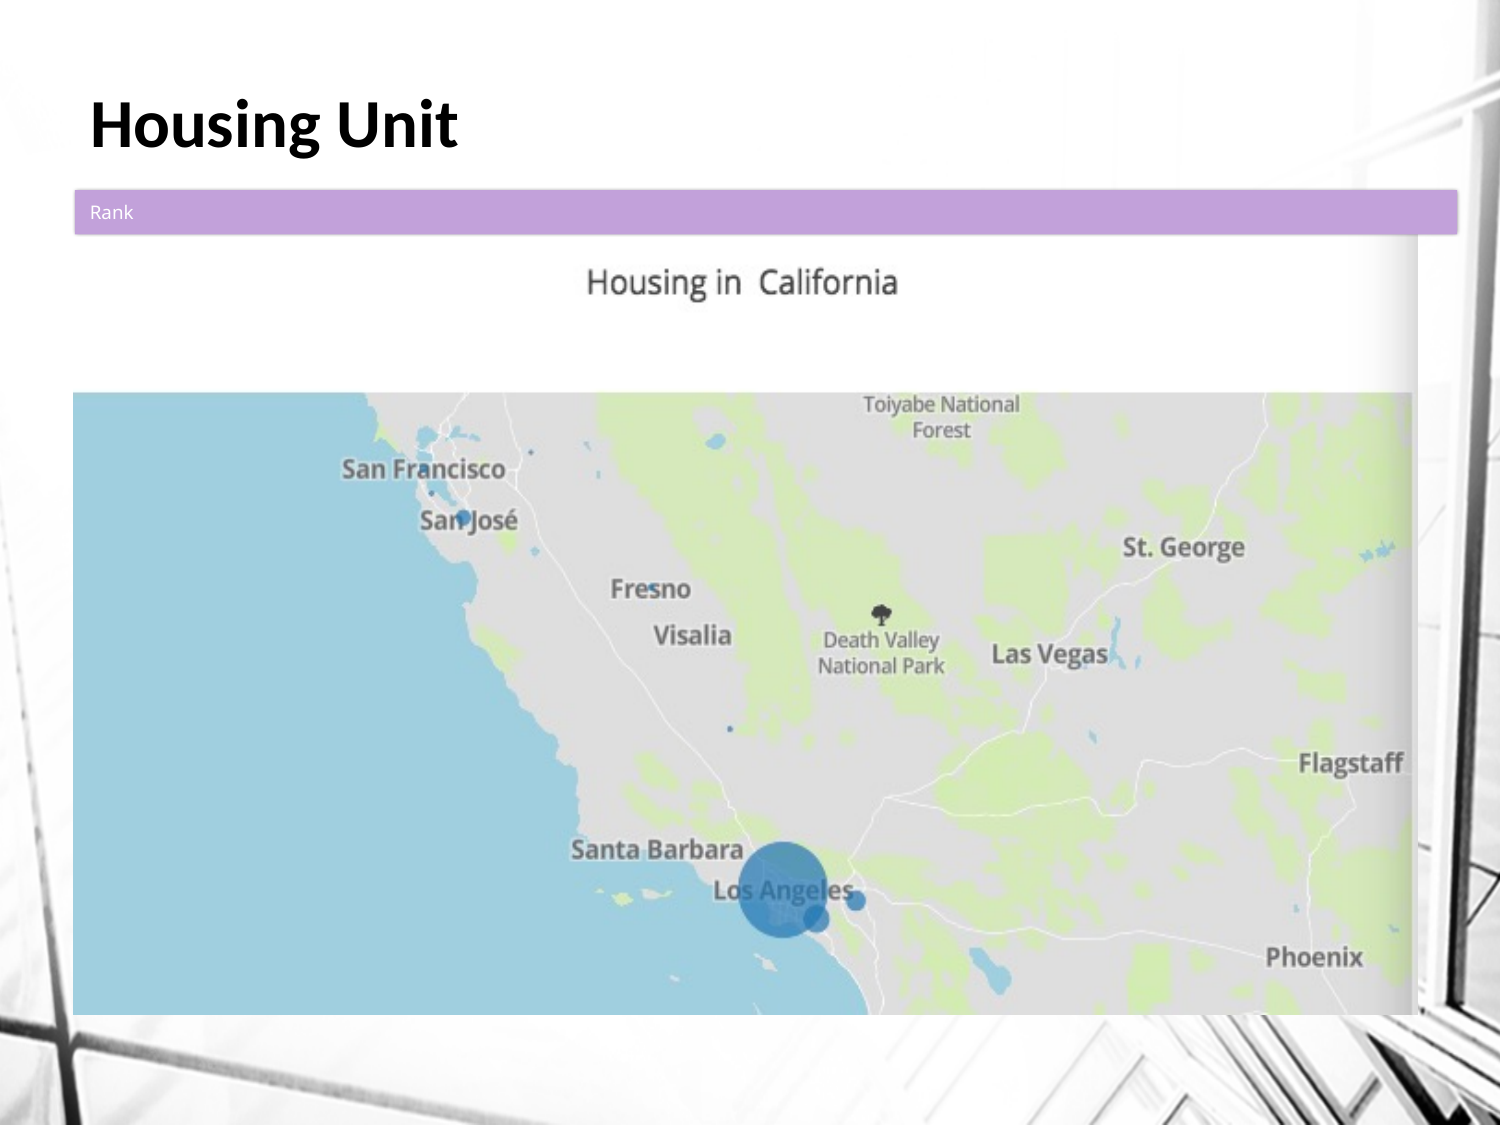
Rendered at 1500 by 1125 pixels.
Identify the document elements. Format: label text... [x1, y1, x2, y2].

text_box Rank [74, 189, 1458, 235]
picture [0, 0, 1500, 1125]
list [73, 234, 1418, 1015]
title Housing Unit [75, 37, 1144, 169]
